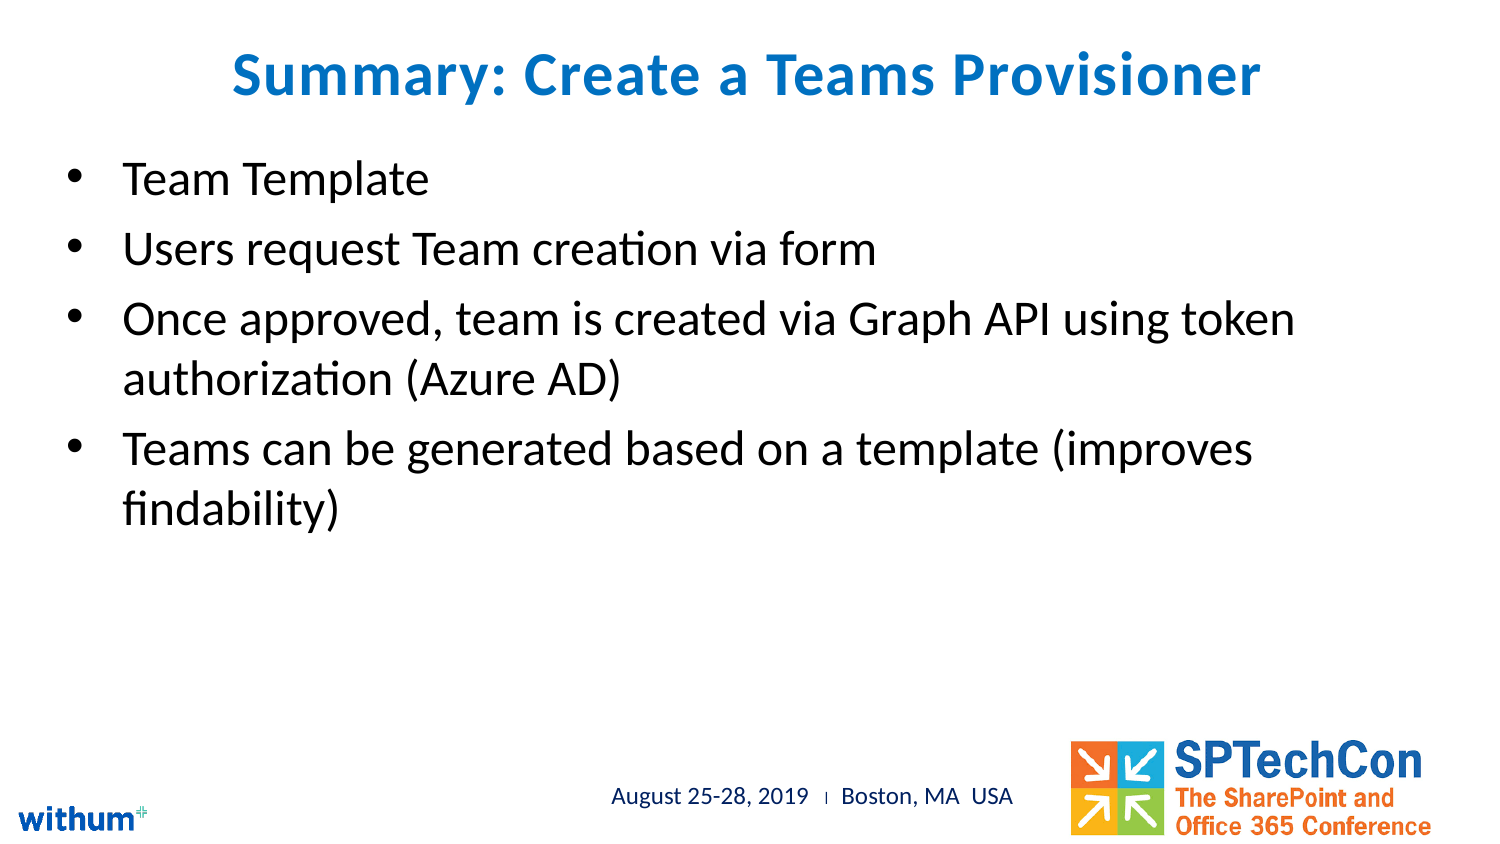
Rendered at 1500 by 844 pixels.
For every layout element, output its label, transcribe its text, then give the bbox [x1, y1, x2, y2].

picture [1064, 787, 1438, 840]
title Summary: Create a Teams Provisioner [50, 18, 1446, 123]
list Team Template Users request Team creation via form Once approved, team is created via Graph API using token authorization (Azure AD) Teams can be generated based on a template (improves findability) [50, 137, 1446, 787]
picture [18, 806, 147, 833]
